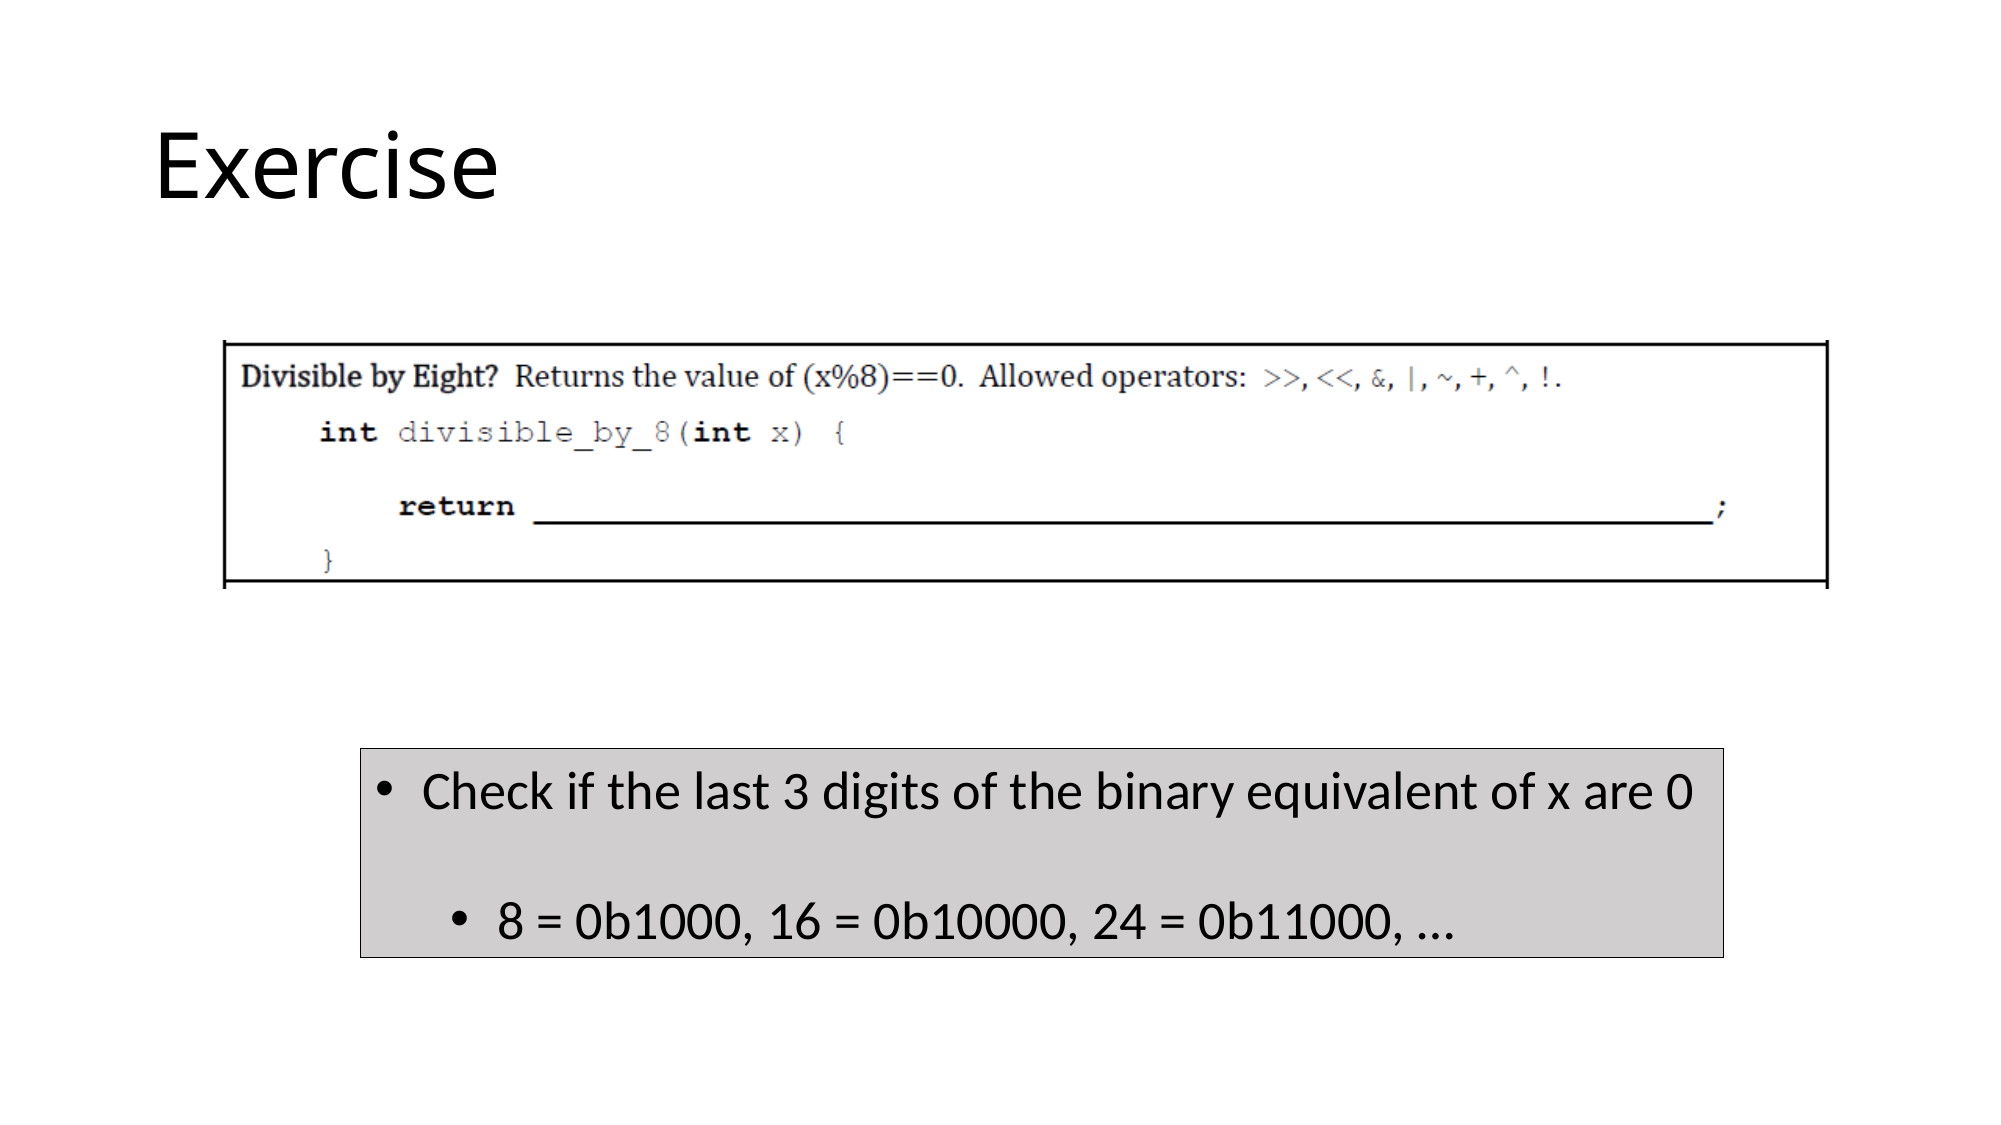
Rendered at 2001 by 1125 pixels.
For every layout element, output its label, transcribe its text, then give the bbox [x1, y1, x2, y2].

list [217, 340, 1837, 589]
text_box Check if the last 3 digits of the binary equivalent of x are 0 8 = 0b1000, 16 = 0b10000, 24 = 0b11000, … [360, 748, 1724, 958]
title Exercise [137, 59, 1863, 278]
